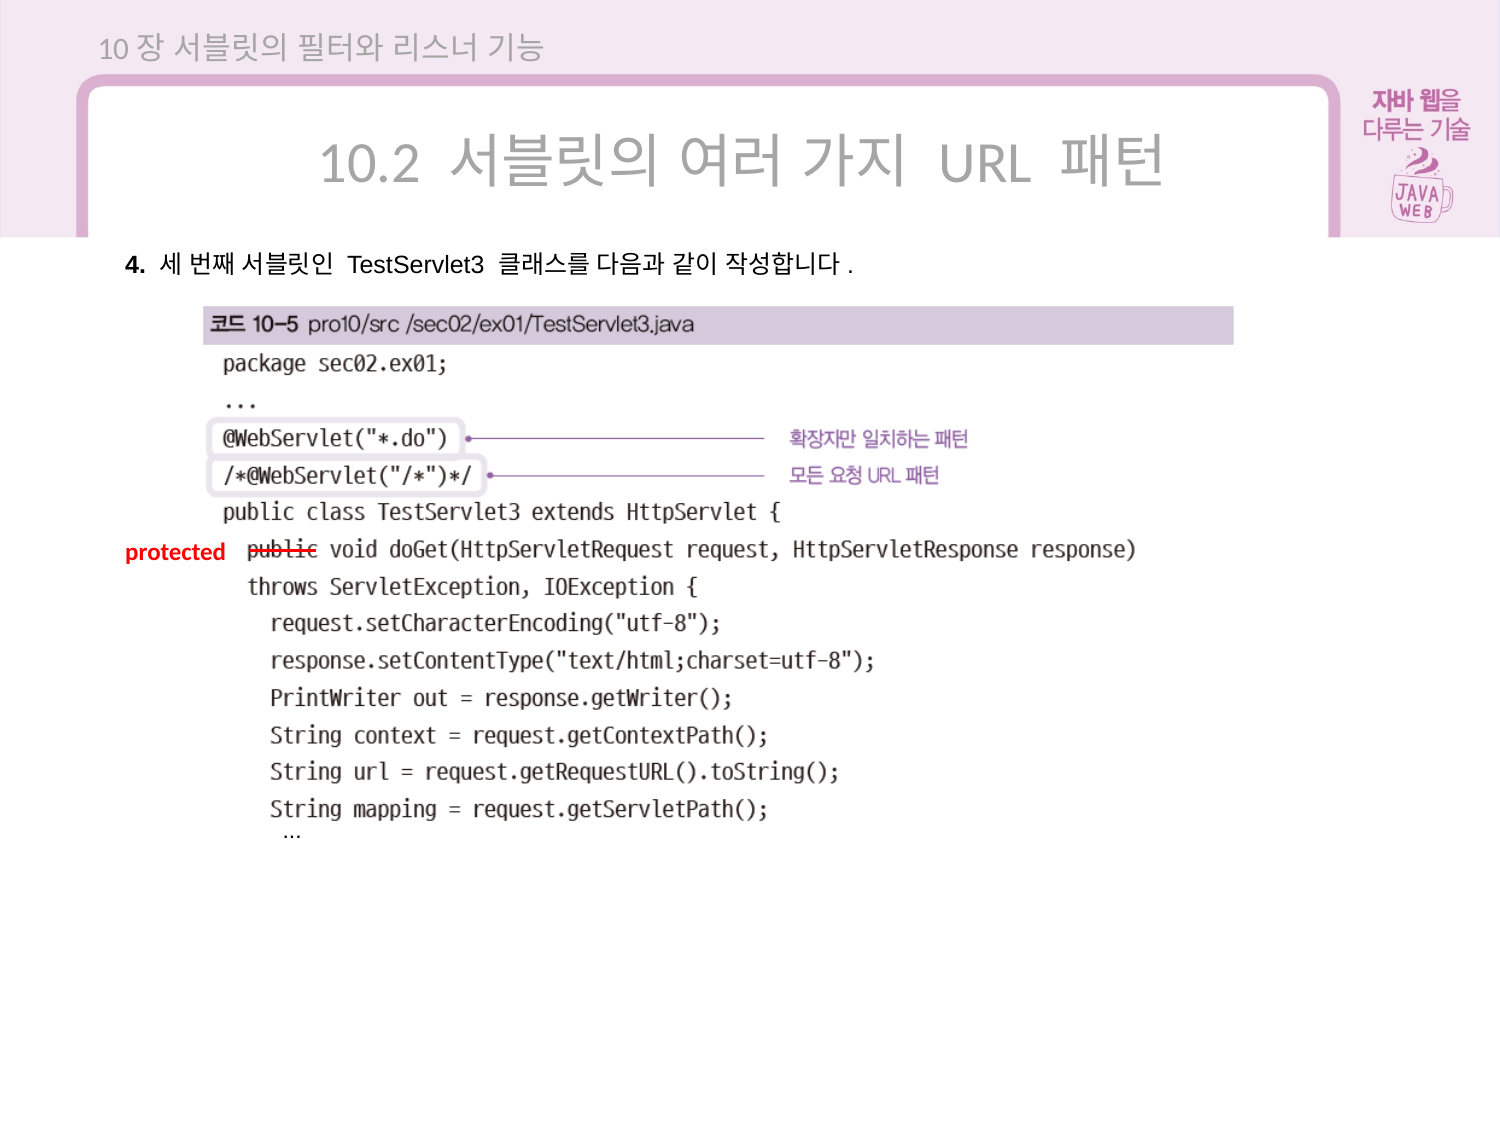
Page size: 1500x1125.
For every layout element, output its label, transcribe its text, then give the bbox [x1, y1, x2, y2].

text_box 10.2 서블릿의 여러 가지 URL 패턴 [217, 117, 1268, 202]
text_box 10장 서블릿의 필터와 리스너 기능 [82, 0, 1133, 74]
picture [0, 0, 1500, 1125]
text_box protected [110, 527, 196, 573]
text_box 4. 세 번째 서블릿인 TestServlet3 클래스를 다음과 같이 작성합니다. [110, 241, 1424, 286]
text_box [196, 299, 1241, 851]
